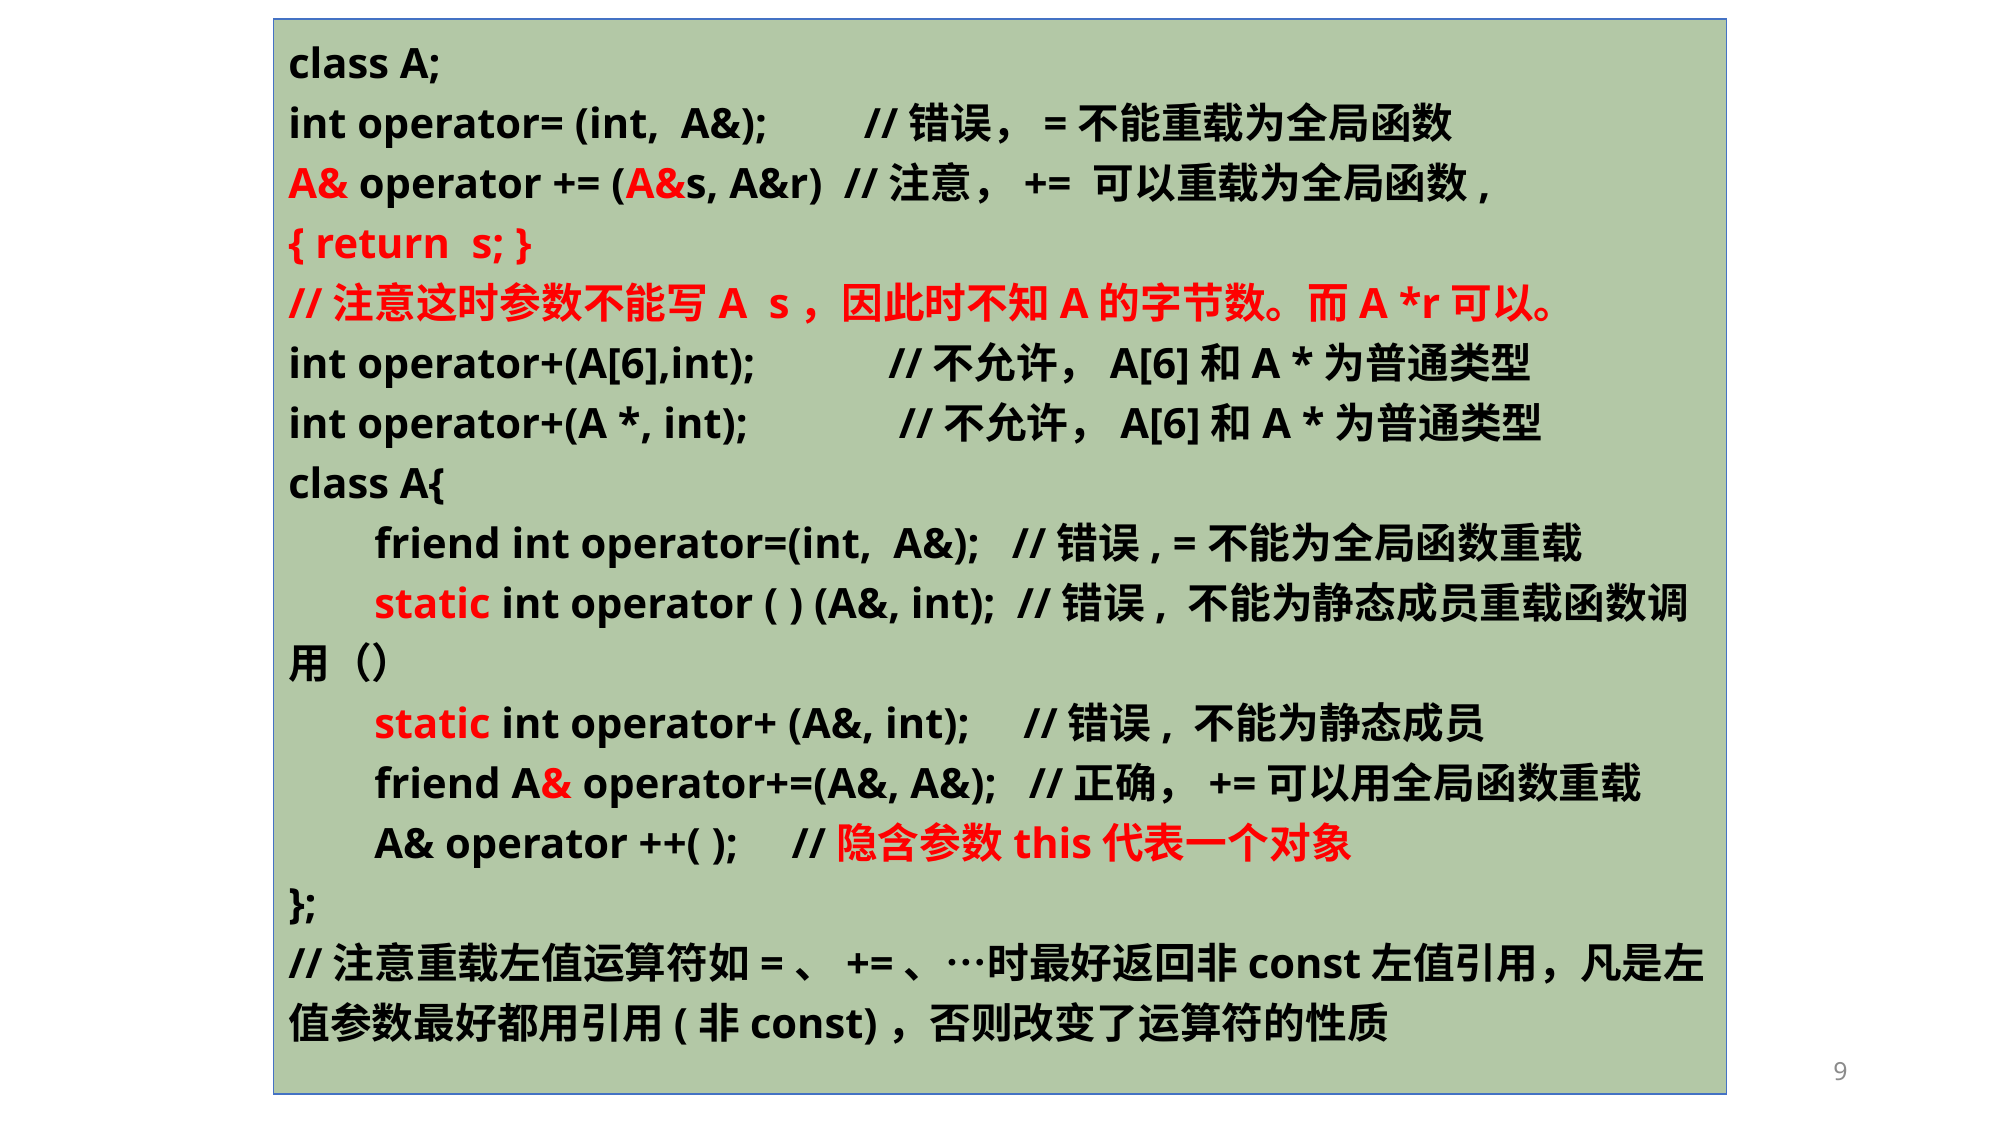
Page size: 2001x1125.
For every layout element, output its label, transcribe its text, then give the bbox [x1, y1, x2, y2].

text_box class A; int operator= (int, A&); //错误，=不能重载为全局函数 A& operator += (A&s, A&r) //注意，+= 可以重载为全局函数, { return s; } //注意这时参数不能写A s，因此时不知A的字节数。而A *r可以。 int operator+(A[6],int); //不允许，A[6]和A *为普通类型 int operator+(A *, int); //不允许，A[6]和A *为普通类型 class A{ friend int operator=(int, A&); //错误, =不能为全局函数重载 static int operator ( ) (A&, int); //错误, 不能为静态成员重载函数调用（） static int operator+ (A&, int); //错误, 不能为静态成员 friend A& operator+=(A&, A&); //正确，+=可以用全局函数重载 A& operator ++( ); //隐含参数this代表一个对象 }; //注意重载左值运算符如=、+=、…时最好返回非const左值引用，凡是左值参数最好都用引用(非const)，否则改变了运算符的性质 [273, 19, 1727, 1094]
slide_number 9 [1412, 1042, 1863, 1103]
